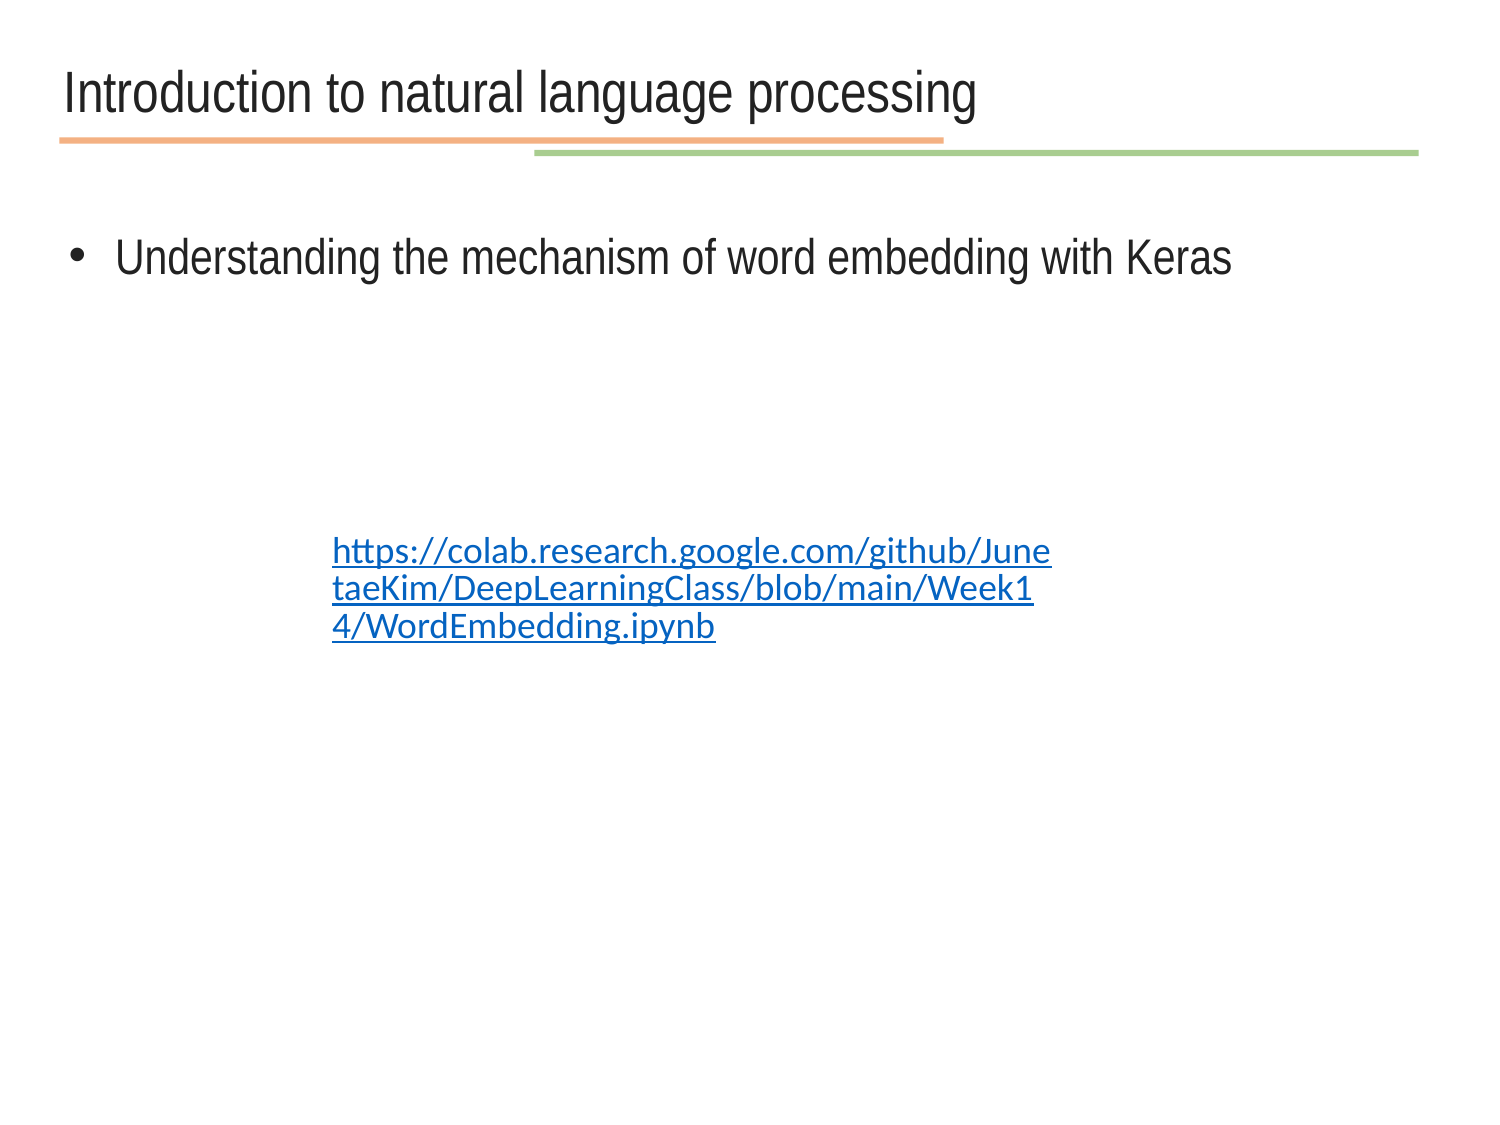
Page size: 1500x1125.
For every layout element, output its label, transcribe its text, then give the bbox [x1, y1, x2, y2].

text_box Understanding the mechanism of word embedding with Keras [53, 186, 1488, 382]
text_box https://colab.research.google.com/github/JunetaeKim/DeepLearningClass/blob/main/Week14/WordEmbedding.ipynb [317, 518, 1068, 579]
text_box Introduction to natural language processing [49, 11, 1451, 132]
